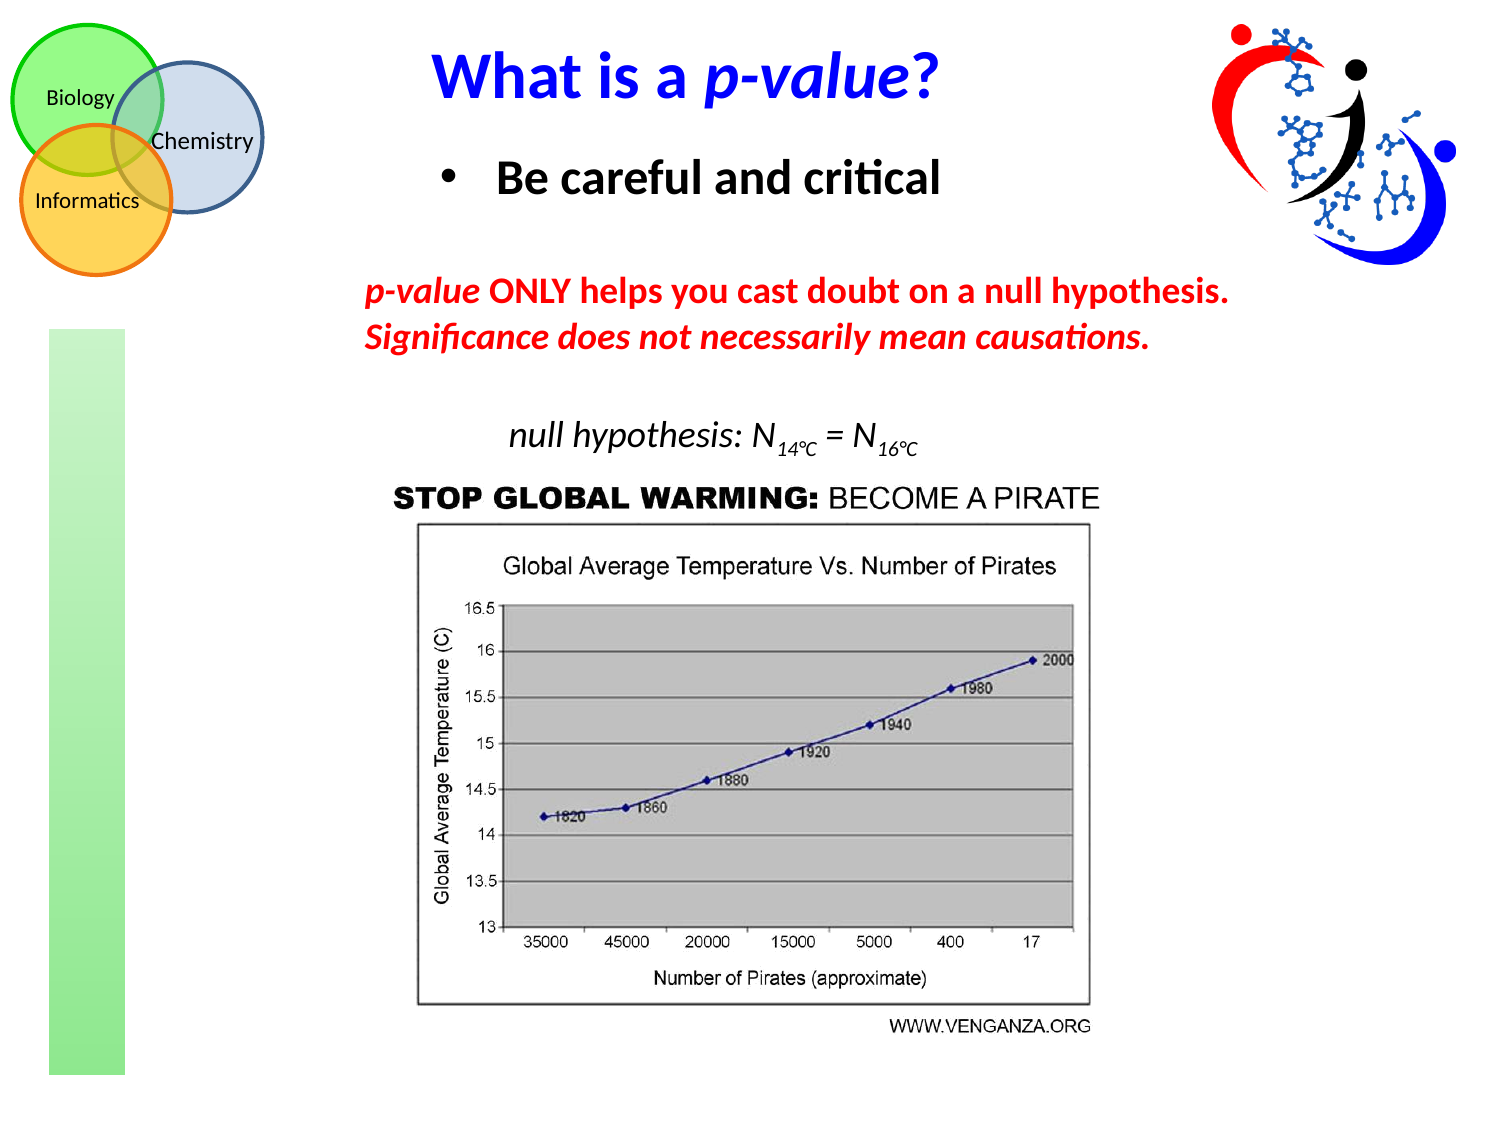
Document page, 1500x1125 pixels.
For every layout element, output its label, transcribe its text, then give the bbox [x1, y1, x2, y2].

picture [349, 451, 1151, 1071]
text_box Significance does not necessarily mean causations. [350, 304, 1500, 365]
text_box null hypothesis: N14°C = N16°C [493, 402, 1132, 450]
text_box p-value ONLY helps you cast doubt on a null hypothesis. [350, 258, 1500, 304]
text_box Be careful and critical [425, 137, 1213, 258]
picture [1212, 24, 1456, 258]
text_box What is a p-value? [262, 24, 1125, 120]
